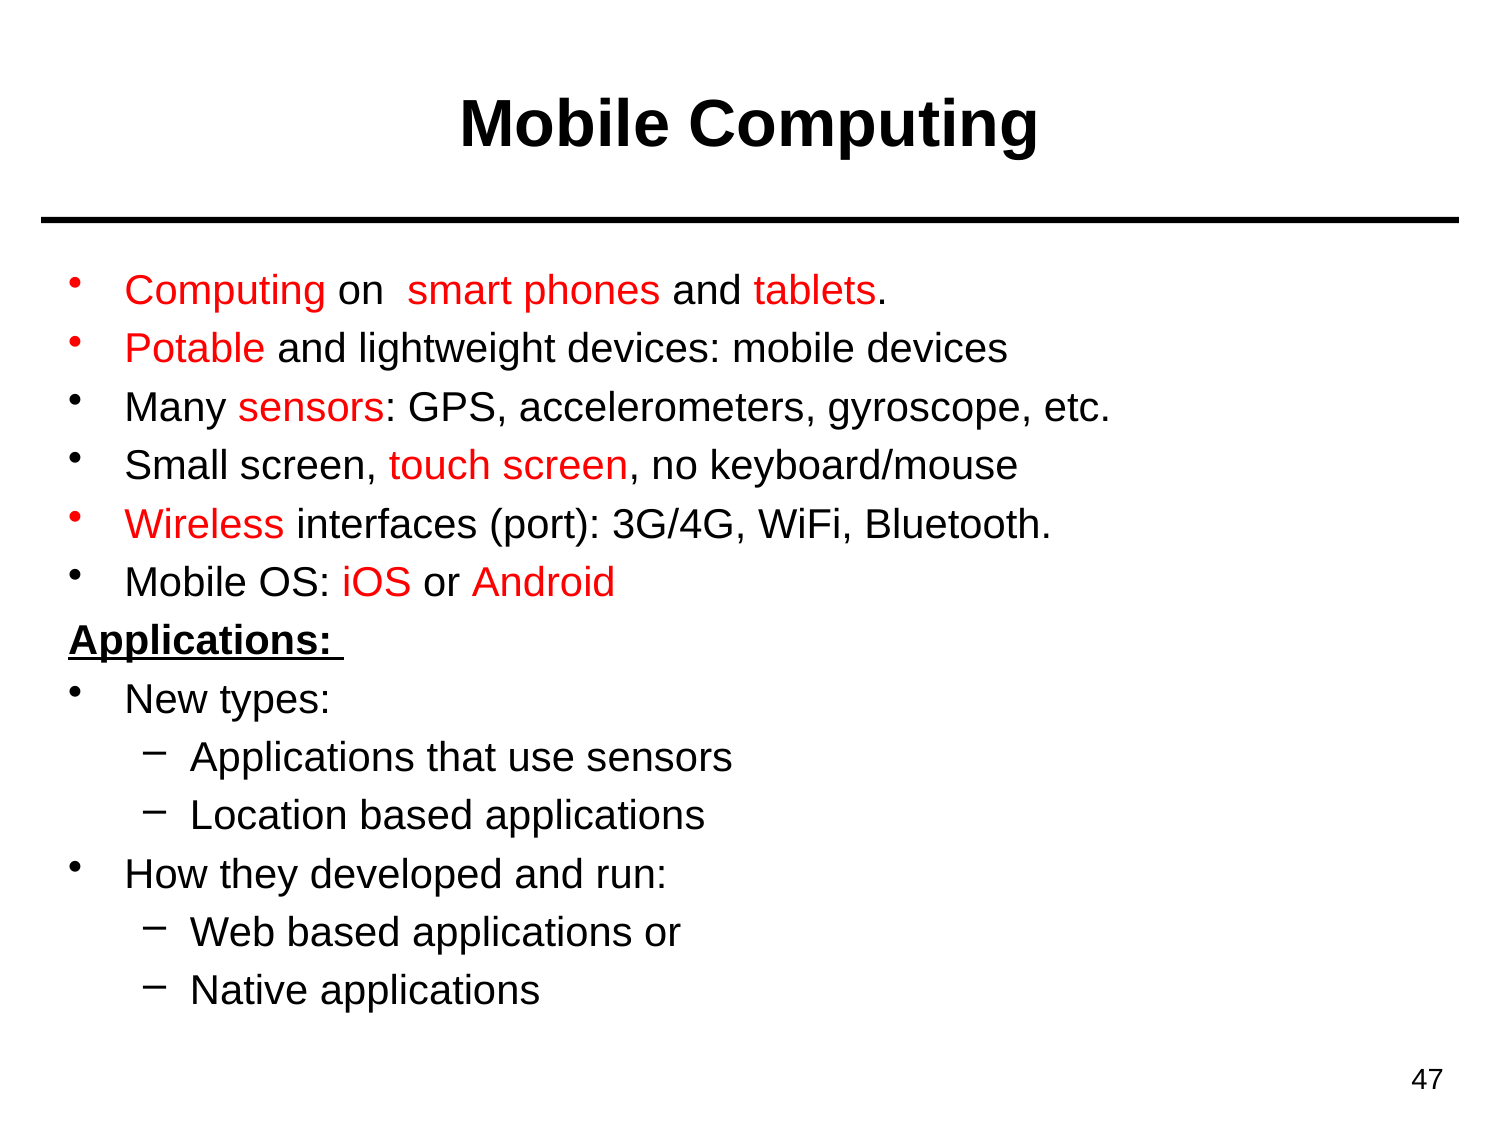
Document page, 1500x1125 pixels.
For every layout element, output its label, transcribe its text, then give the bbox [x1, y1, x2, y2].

slide_number 47 [1302, 1053, 1459, 1104]
title Mobile Computing [53, 26, 1447, 214]
list Computing on smart phones and tablets. Potable and lightweight devices: mobile devices Many sensors: GPS, accelerometers, gyroscope, etc. Small screen, touch screen, no keyboard/mouse Wireless interfaces (port): 3G/4G, WiFi, Bluetooth. Mobile OS: iOS or Android Applications: New types: Applications that use sensors Location based applications How they developed and run: Web based applications or Native applications [53, 255, 1447, 1024]
